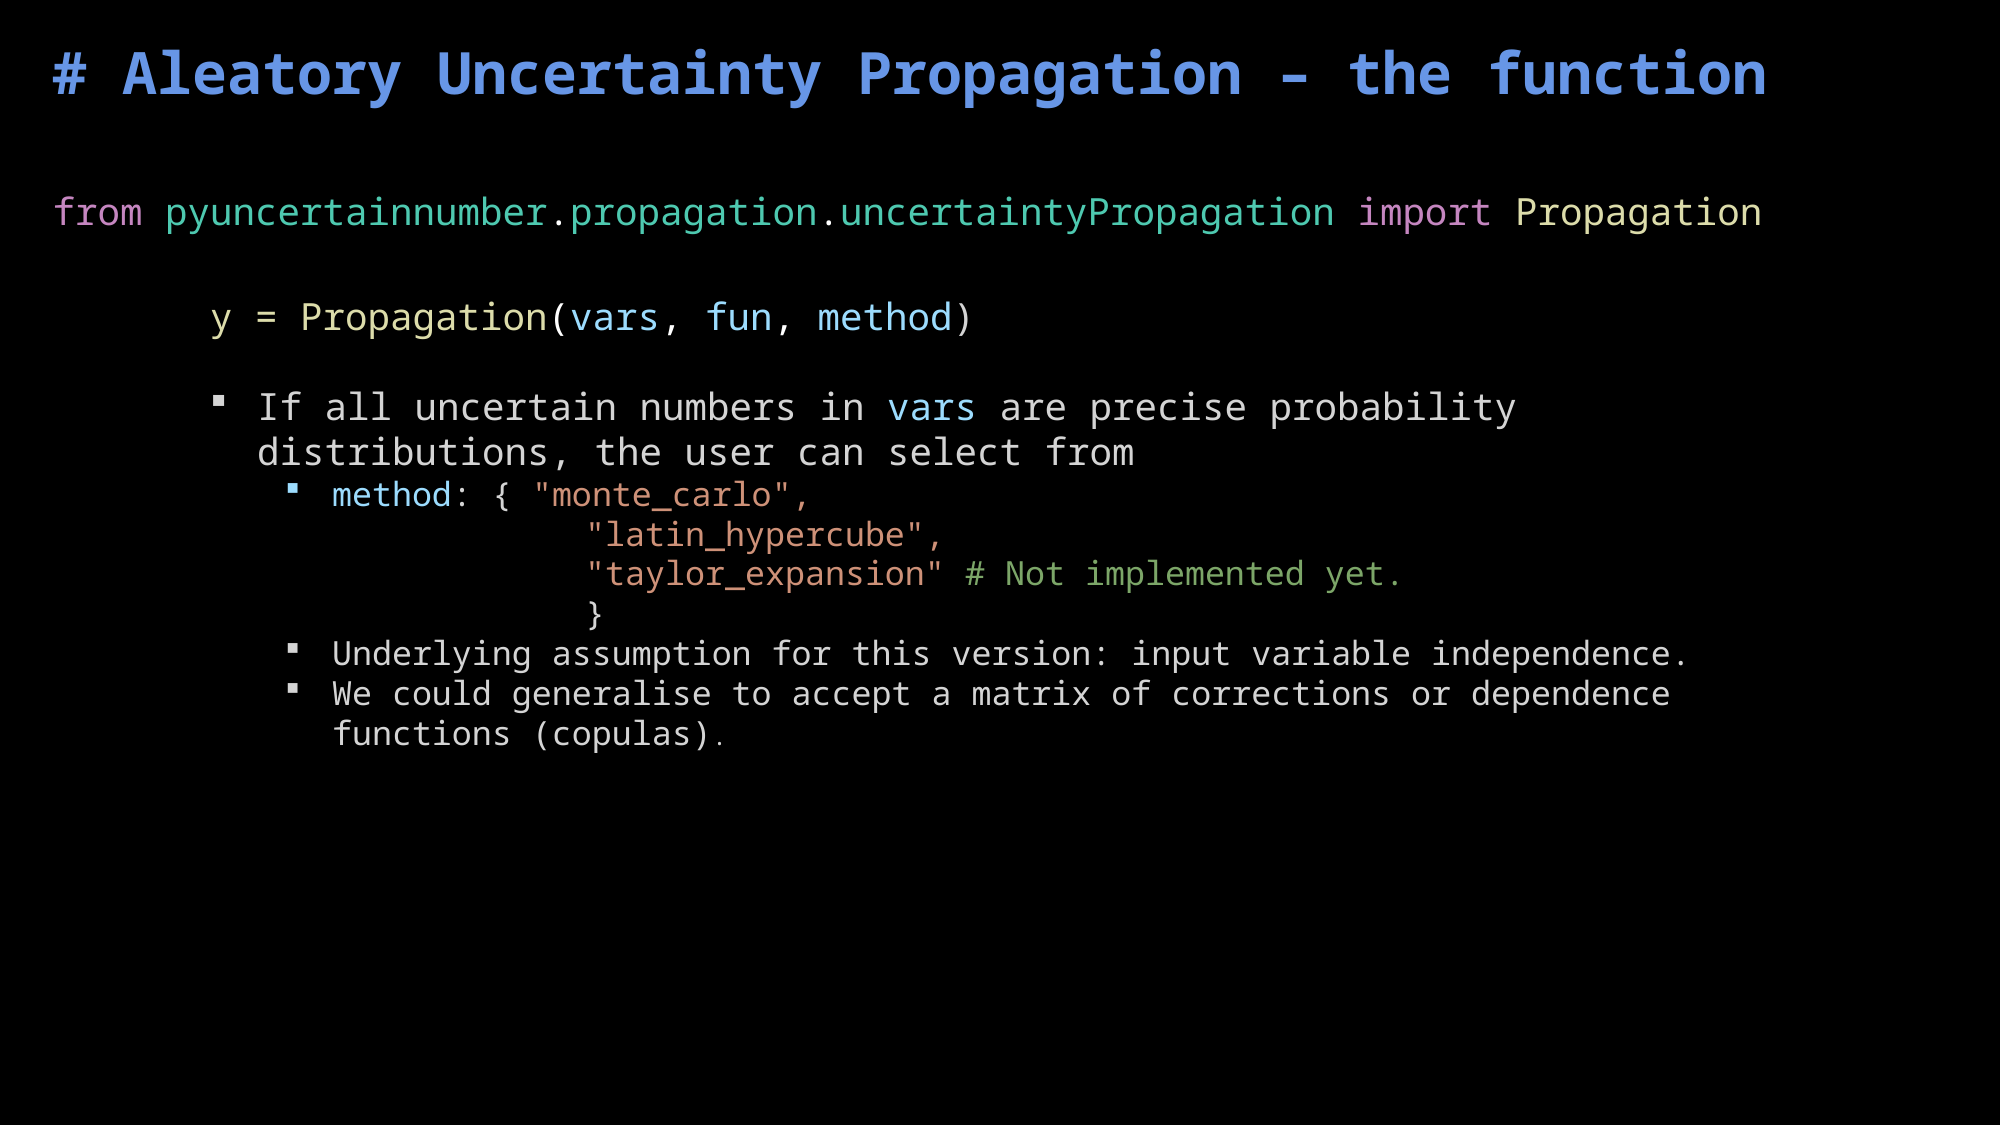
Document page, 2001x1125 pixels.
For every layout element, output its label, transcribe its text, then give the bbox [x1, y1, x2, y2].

text_box y = Propagation(vars, fun, method) If all uncertain numbers in vars are precise probability distributions, the user can select from method: { "monte_carlo", "latin_hypercube", "taylor_expansion" # Not implemented yet. } Underlying assumption for this version: input variable independence. We could generalise to accept a matrix of corrections or dependence functions (copulas). [195, 285, 1805, 805]
list # Aleatory Uncertainty Propagation – the function from pyuncertainnumber.propagation.uncertaintyPropagation import Propagation [37, 36, 1805, 1051]
